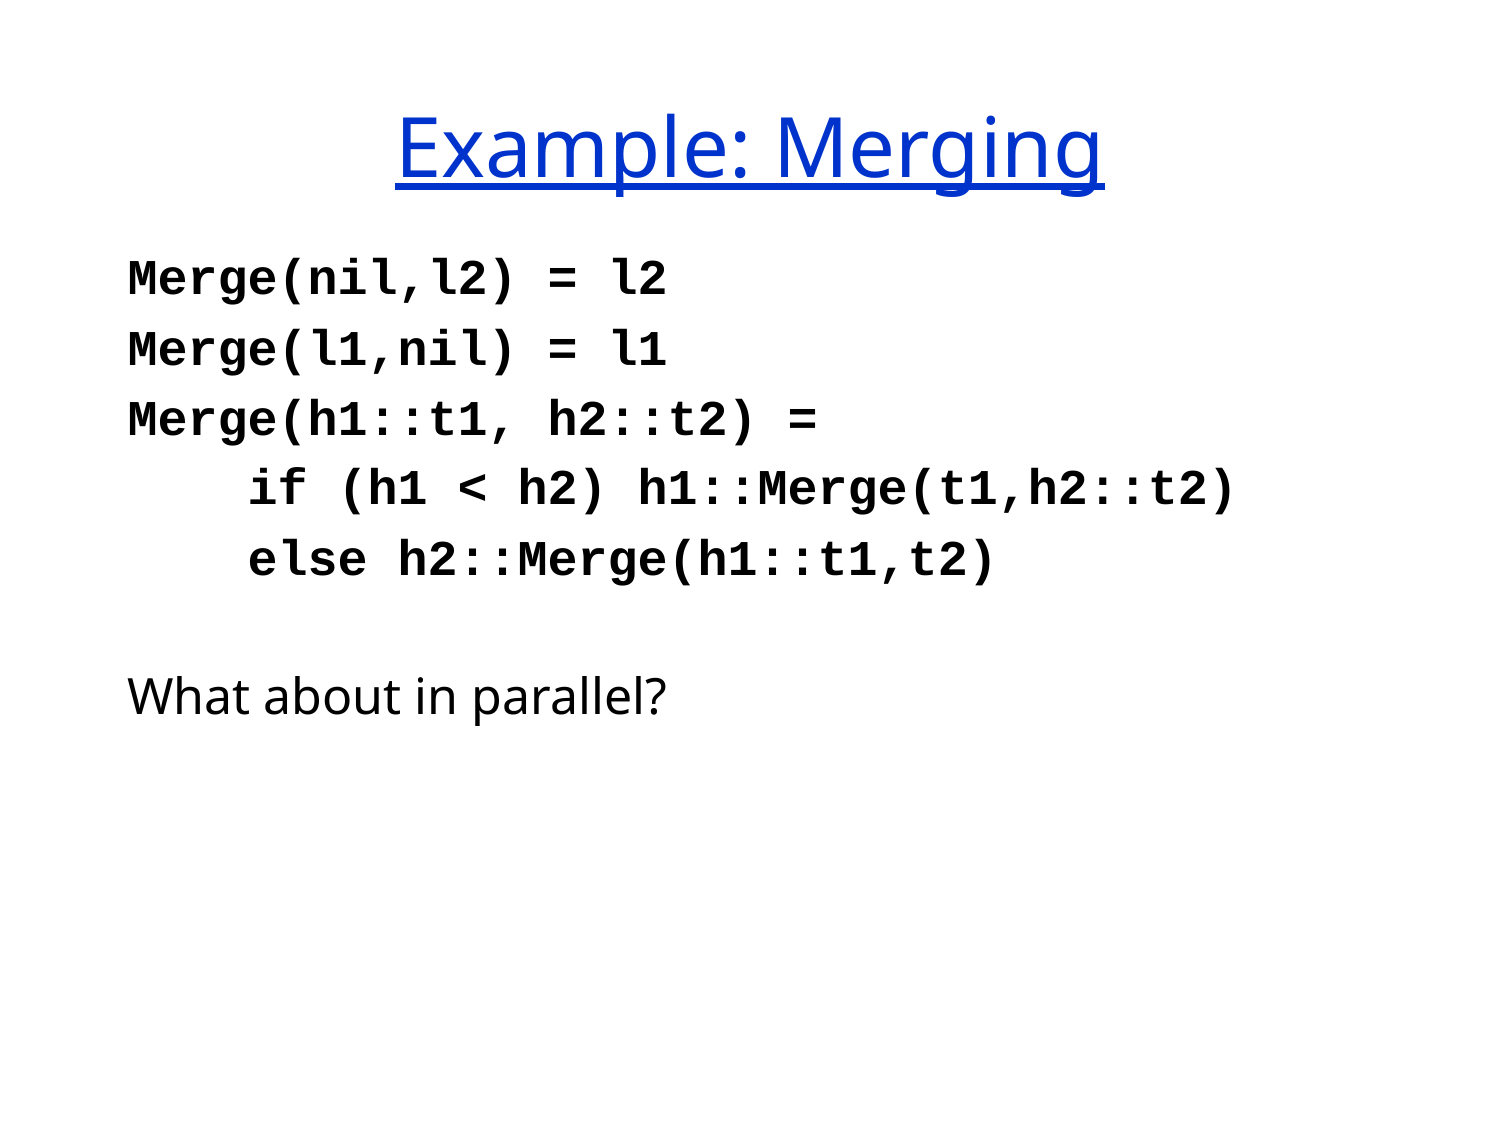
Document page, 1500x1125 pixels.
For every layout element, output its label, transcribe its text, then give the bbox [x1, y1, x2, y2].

title Example: Merging [112, 75, 1388, 213]
list Merge(nil,l2) = l2 Merge(l1,nil) = l1 Merge(h1::t1, h2::t2) = if (h1 < h2) h1::Merge(t1,h2::t2) else h2::Merge(h1::t1,t2) What about in parallel? [112, 237, 1388, 1000]
